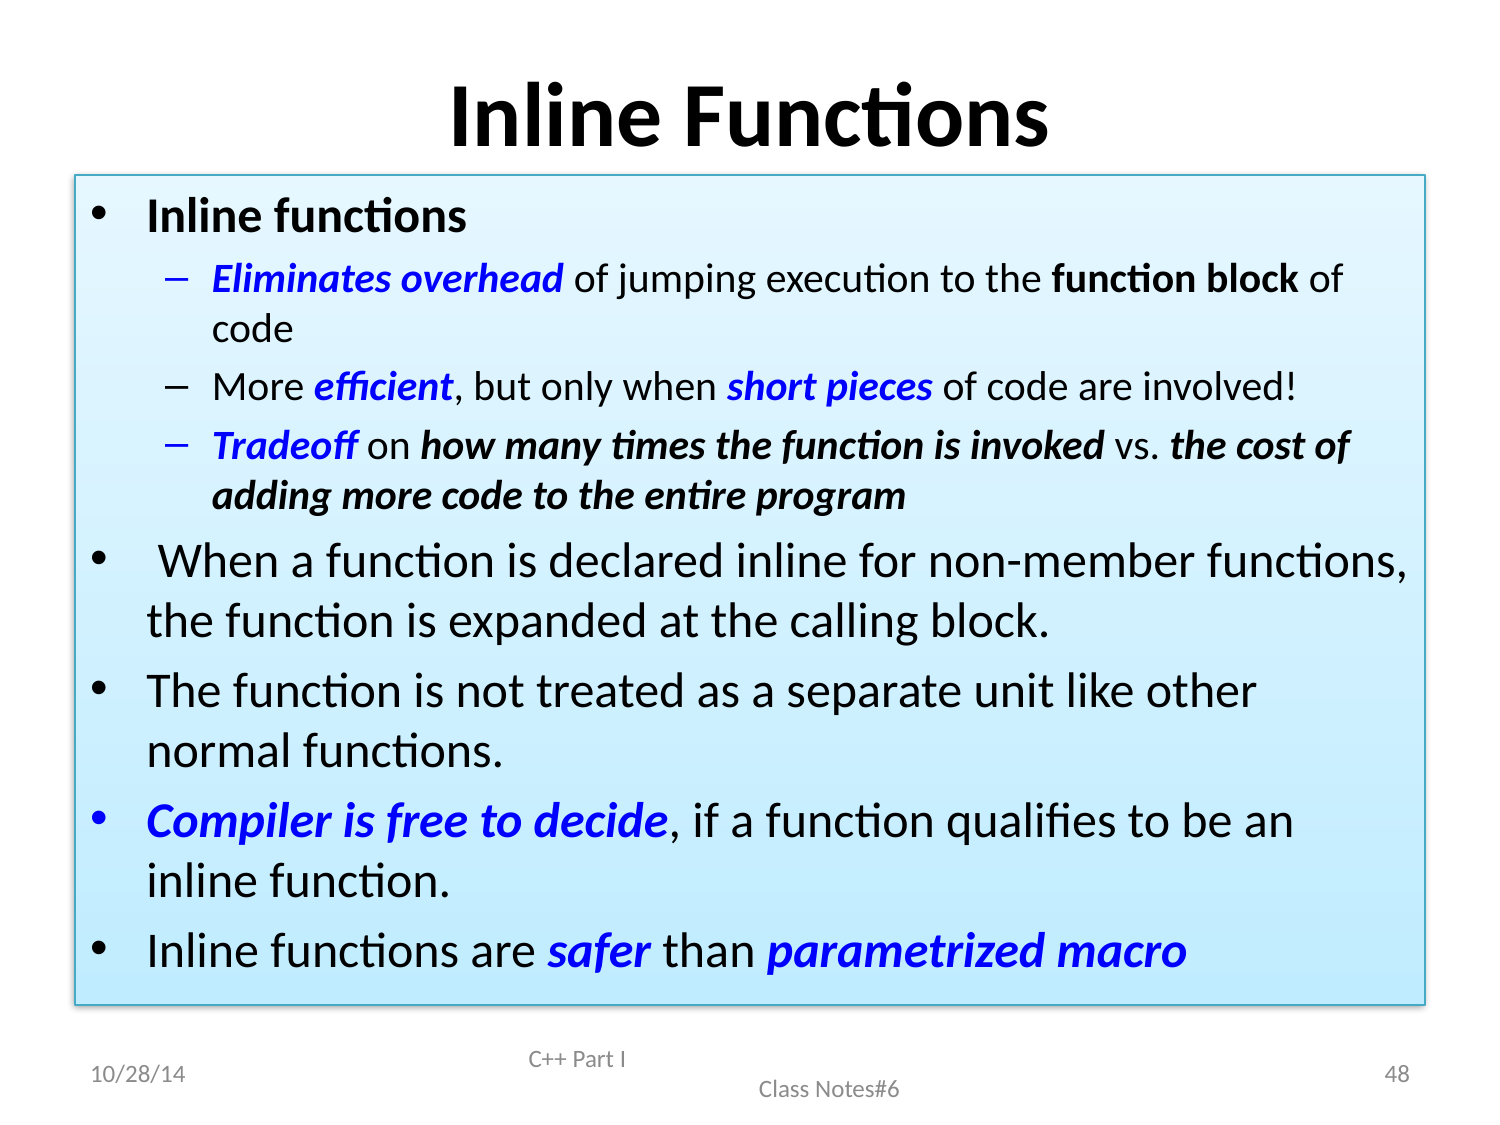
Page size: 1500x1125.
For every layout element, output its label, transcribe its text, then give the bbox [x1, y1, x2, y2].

list Inline functions Eliminates overhead of jumping execution to the function block of code More efficient, but only when short pieces of code are involved! Tradeoff on how many times the function is invoked vs. the cost of adding more code to the entire program When a function is declared inline for non-member functions, the function is expanded at the calling block. The function is not treated as a separate unit like other normal functions. Compiler is free to decide, if a function qualifies to be an inline function. Inline functions are safer than parametrized macro [74, 174, 1426, 1006]
slide_number 48 [1074, 1042, 1425, 1103]
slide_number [75, 1042, 425, 1103]
footer C++ Part I Class Notes#6 [512, 1042, 988, 1103]
title Inline Functions [75, 45, 1425, 173]
